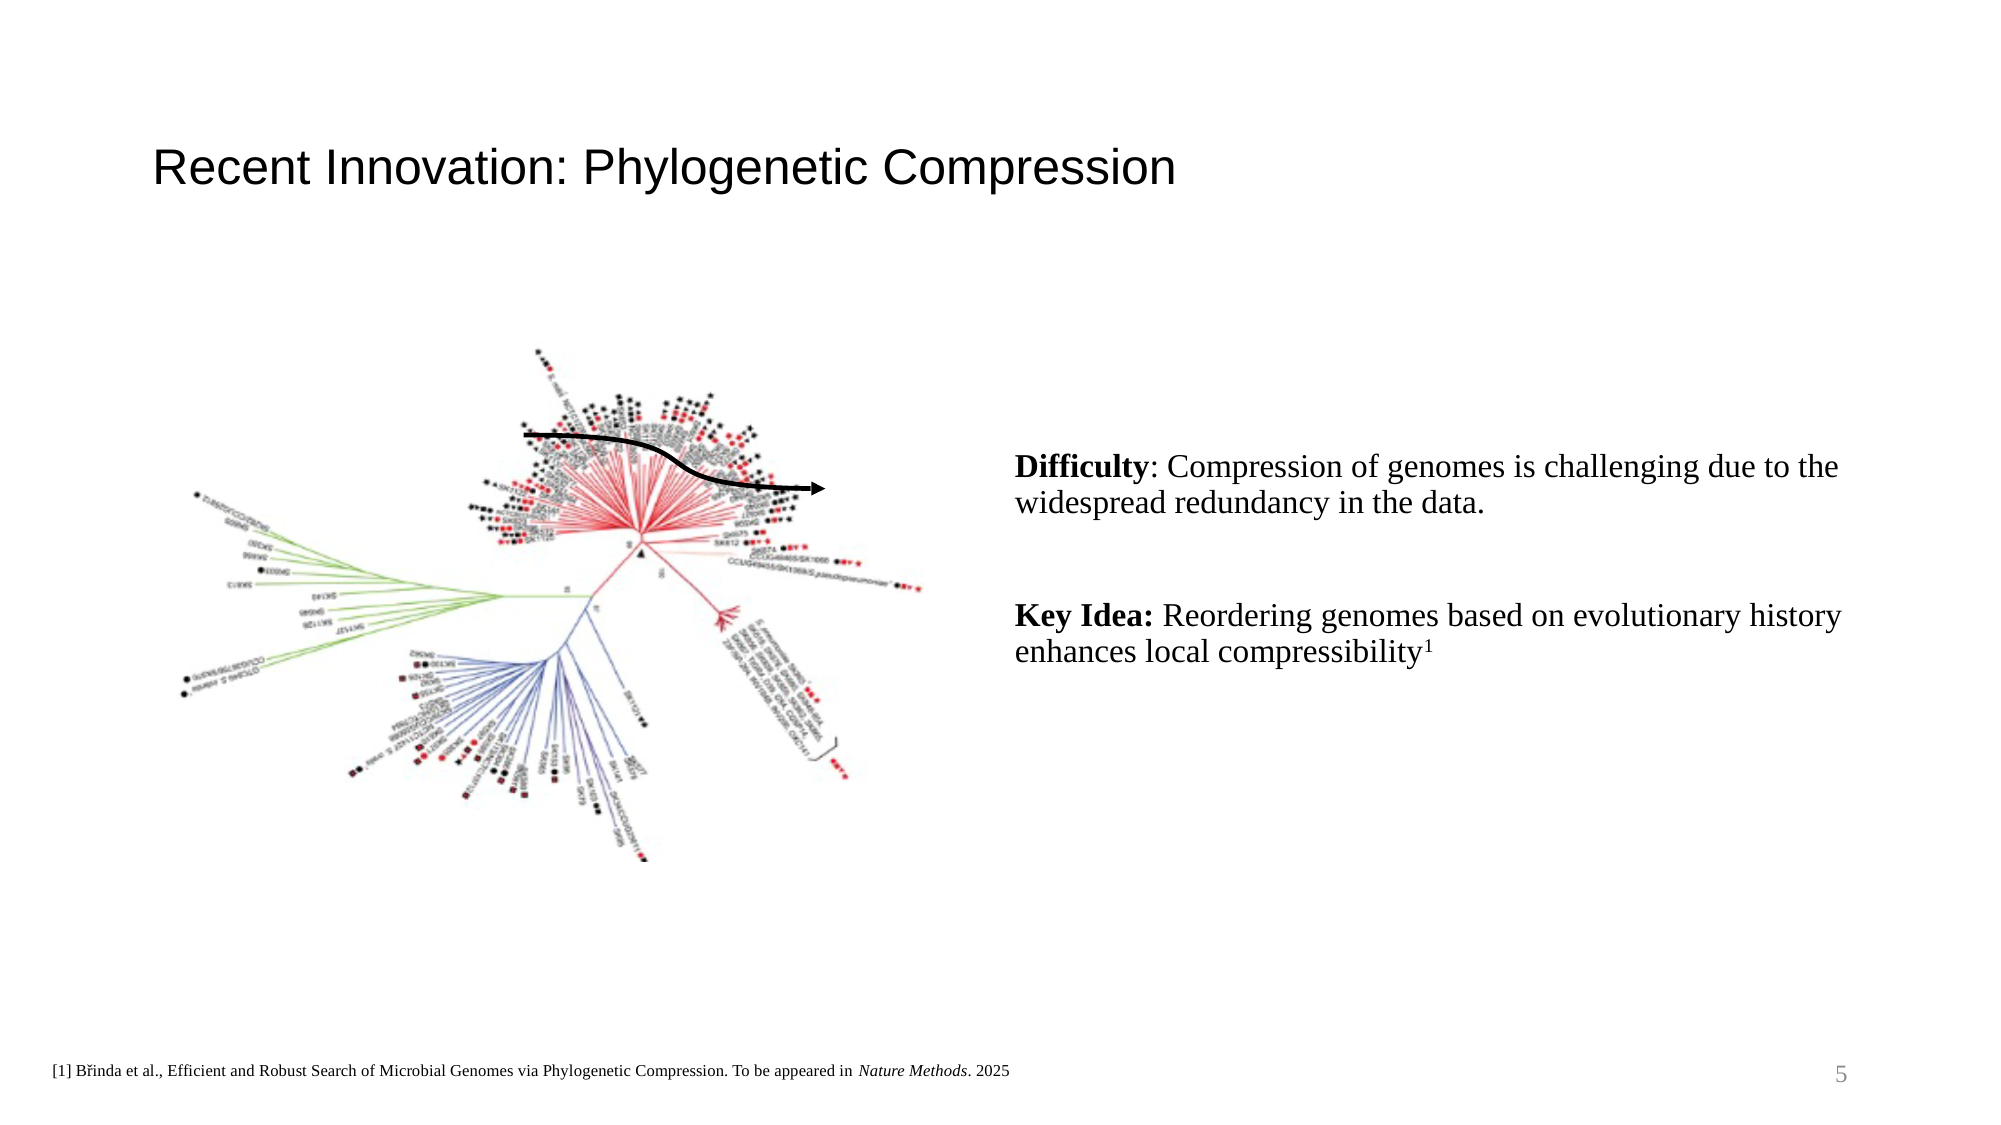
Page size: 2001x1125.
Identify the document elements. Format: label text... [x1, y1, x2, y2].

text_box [159, 309, 925, 863]
text_box [1] Břinda et al., Efficient and Robust Search of Microbial Genomes via Phylogenetic Compression. To be appeared in Nature Methods. 2025 [37, 1052, 1608, 1088]
title Recent Innovation: Phylogenetic Compression [137, 59, 1863, 278]
slide_number 5 [1412, 1042, 1863, 1103]
list Difficulty: Compression of genomes is challenging due to the widespread redundancy in the data. Key Idea: Reordering genomes based on evolutionary history enhances local compressibility1 [999, 441, 1963, 732]
